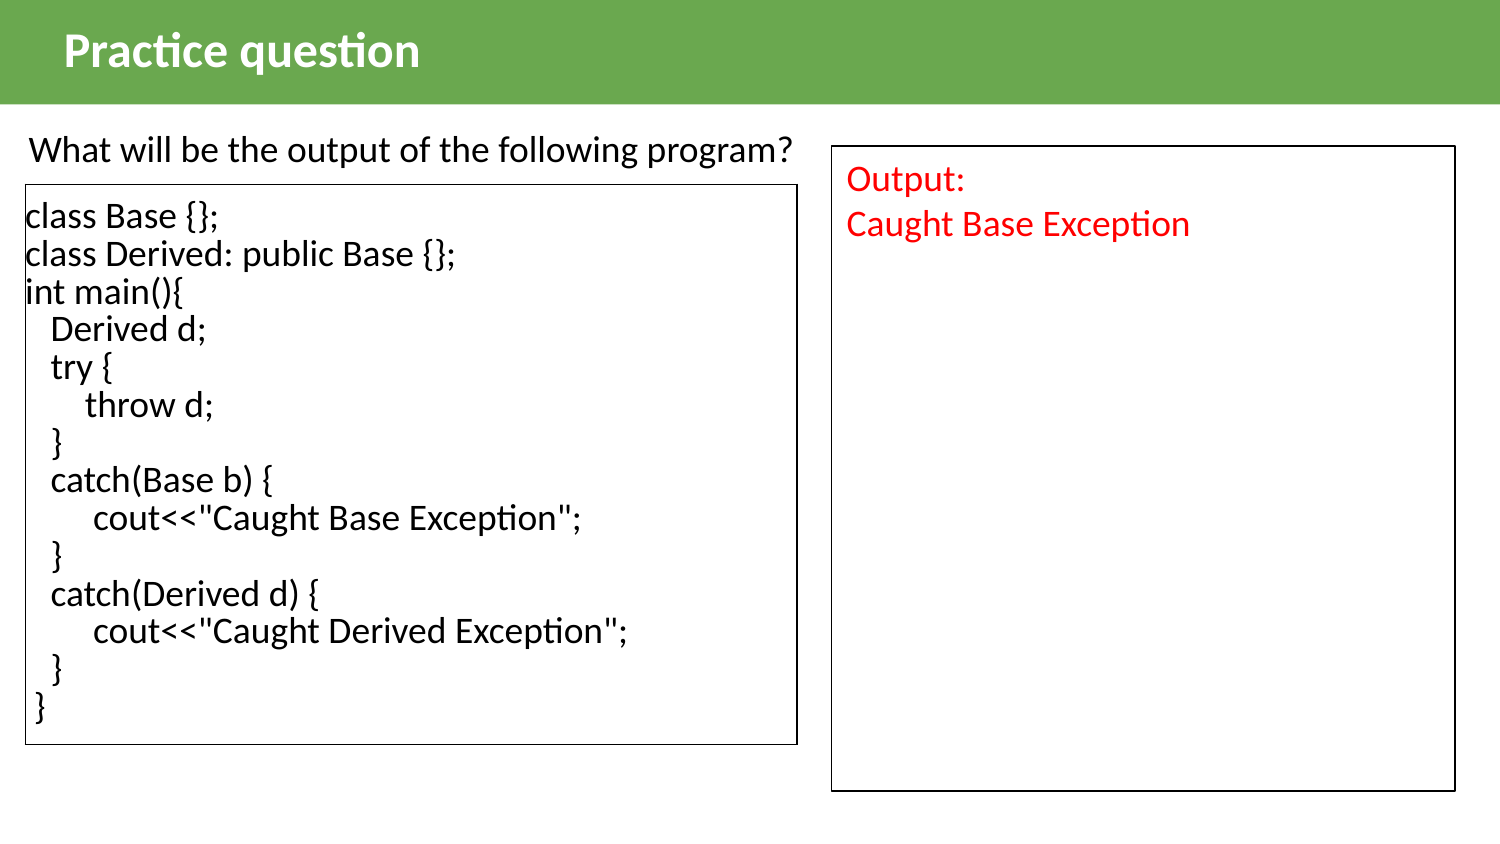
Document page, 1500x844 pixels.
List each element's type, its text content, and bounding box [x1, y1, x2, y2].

text_box What will be the output of the following program? [13, 110, 1483, 829]
text_box Practice question [63, 15, 1203, 80]
table_header class Base {}; class Derived: public Base {}; int main(){ Derived d; try { throw d; } catch(Base b) { cout<<"Caught Base Exception"; } catch(Derived d) { cout<<"Caught Derived Exception"; } } [26, 185, 796, 744]
text_box Output: Caught Base Exception [831, 146, 1456, 791]
